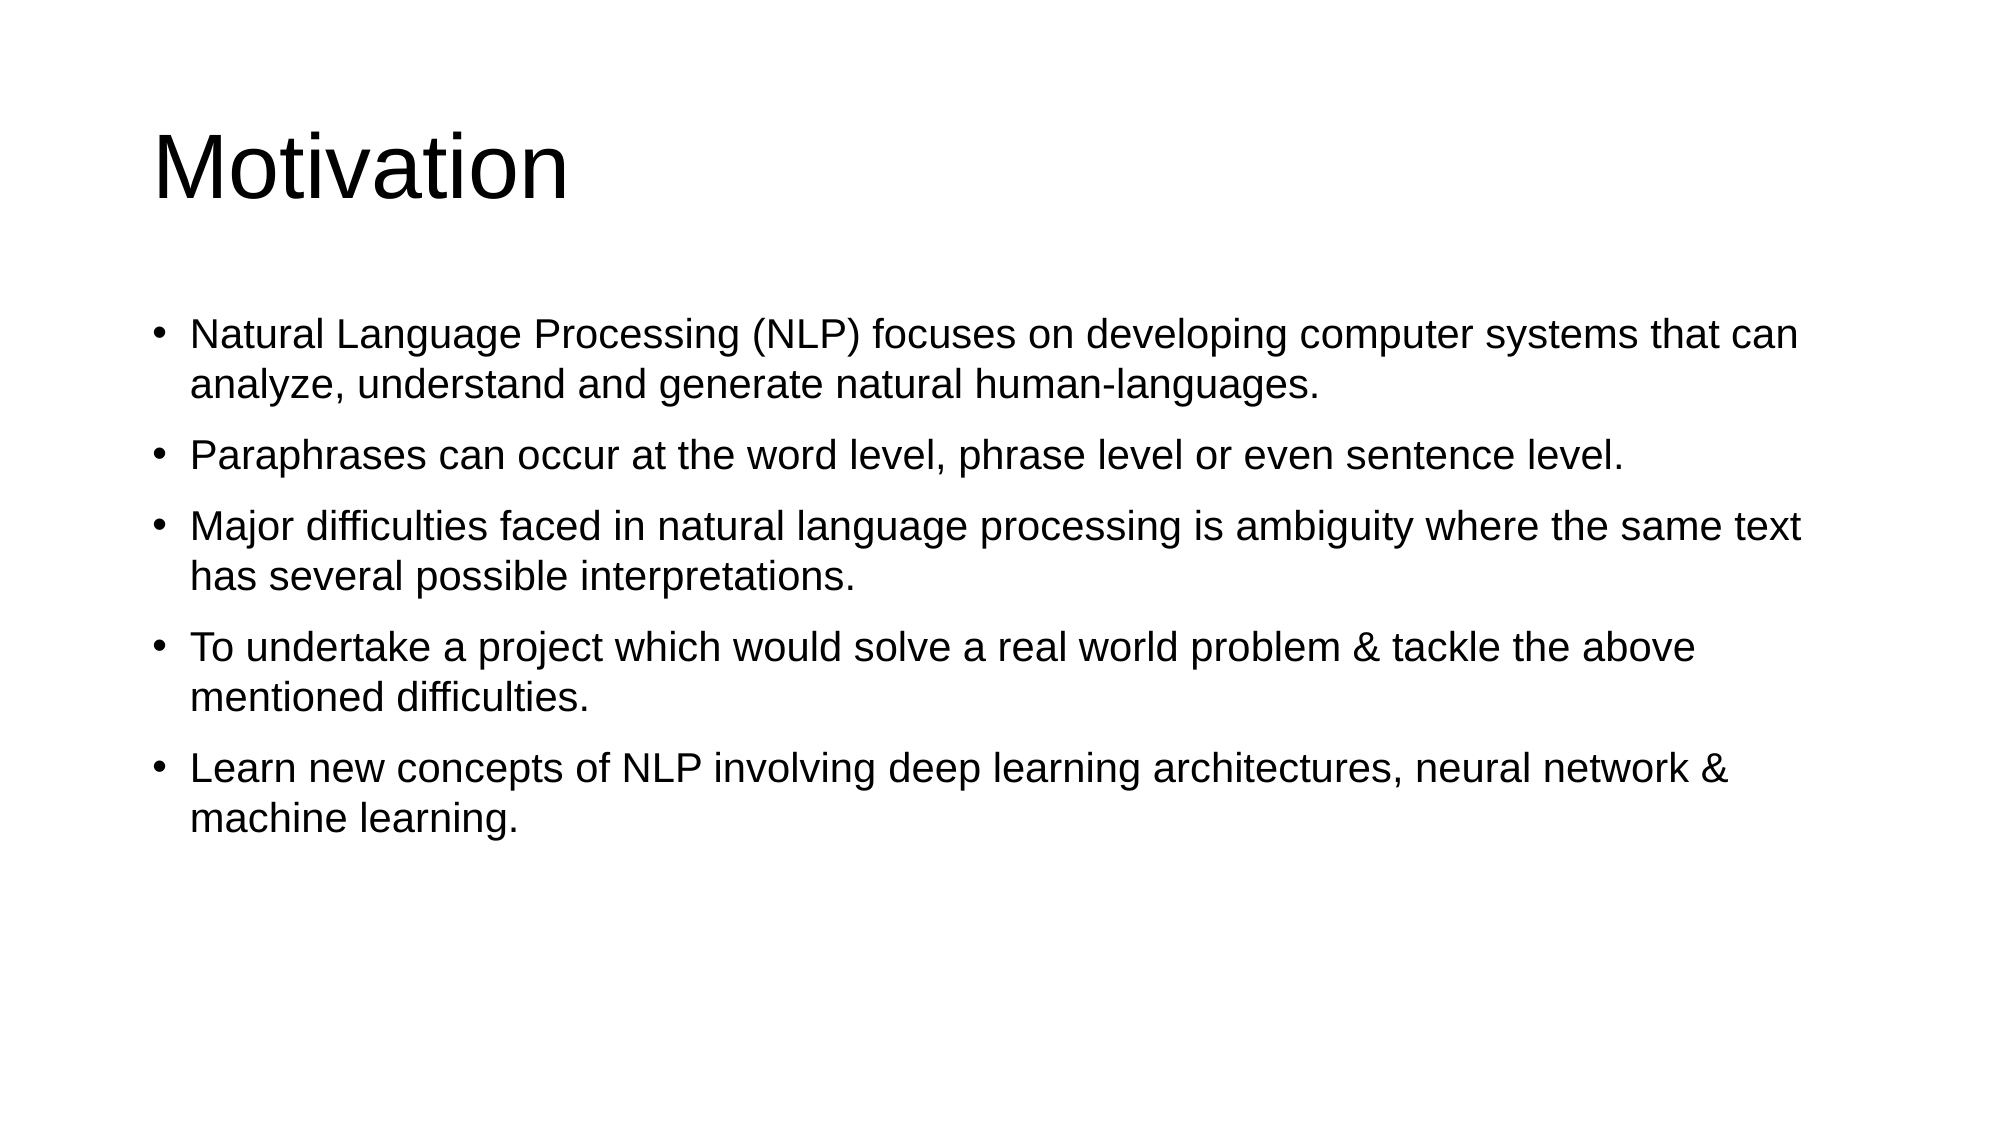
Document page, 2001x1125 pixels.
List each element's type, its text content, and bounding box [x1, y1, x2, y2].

title Motivation [137, 59, 1863, 278]
list Natural Language Processing (NLP) focuses on developing computer systems that can analyze, understand and generate natural human-languages. Paraphrases can occur at the word level, phrase level or even sentence level. Major difficulties faced in natural language processing is ambiguity where the same text has several possible interpretations. To undertake a project which would solve a real world problem & tackle the above mentioned difficulties. Learn new concepts of NLP involving deep learning architectures, neural network & machine learning. [137, 299, 1863, 1014]
